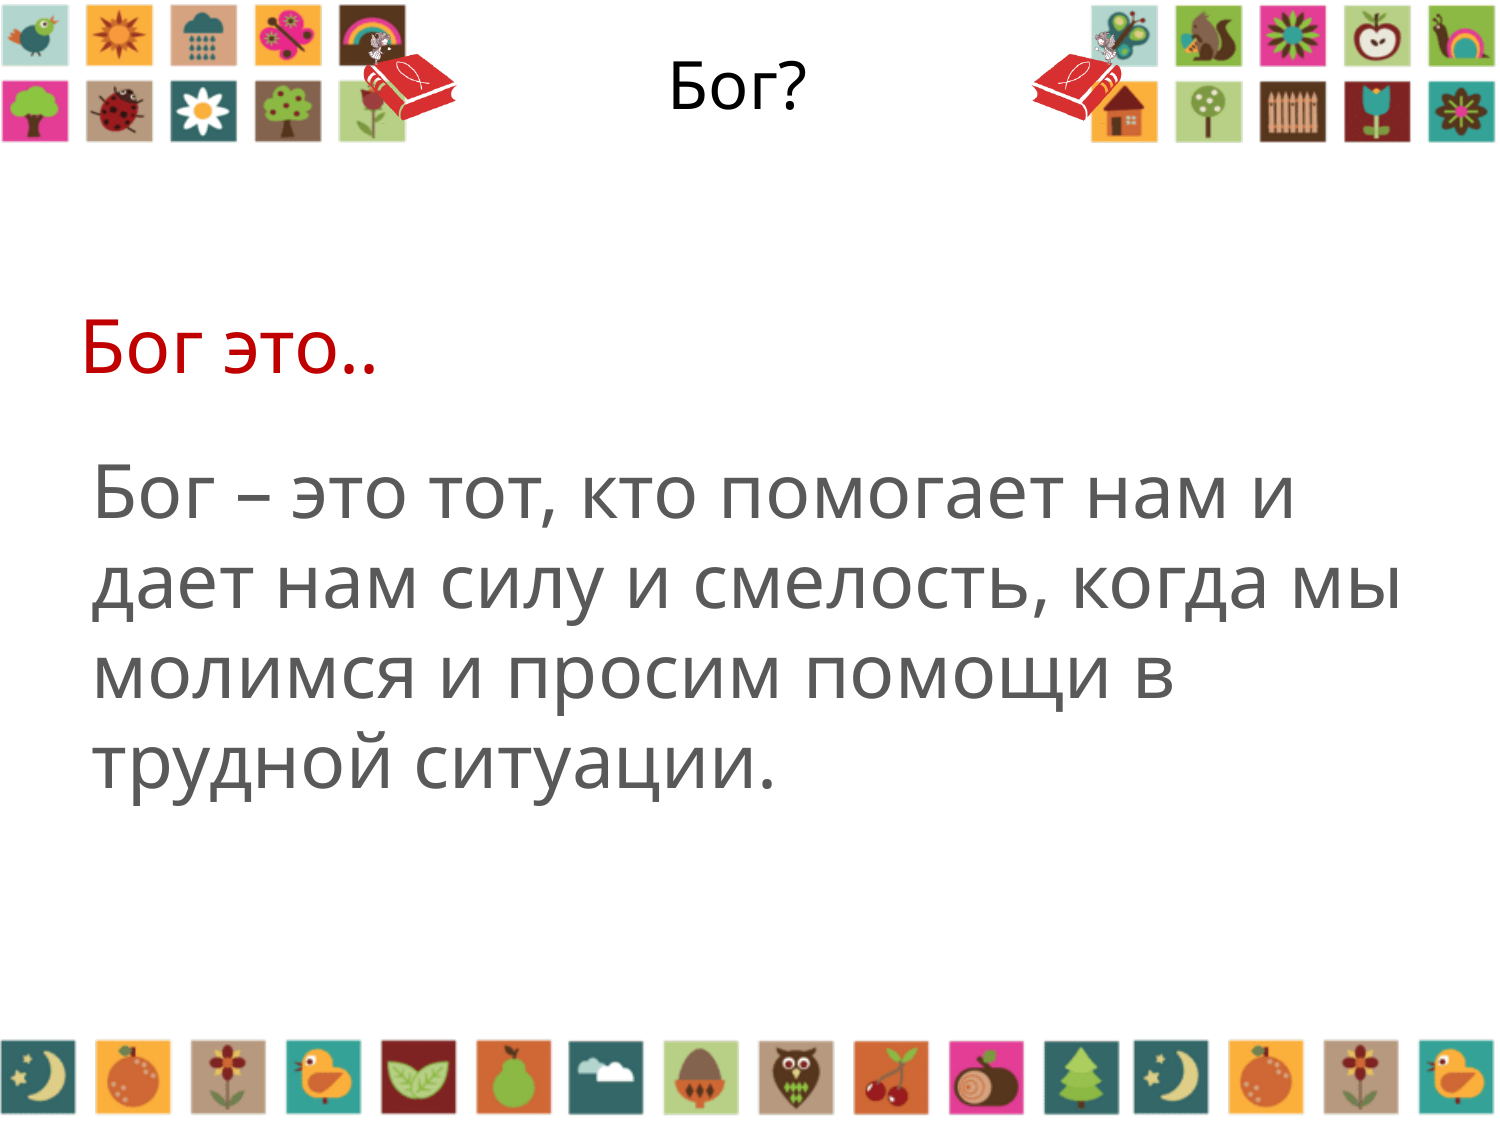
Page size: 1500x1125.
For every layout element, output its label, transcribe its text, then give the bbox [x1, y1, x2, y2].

text_box Бог? [489, 35, 999, 131]
text_box Бог это.. [64, 290, 1412, 396]
picture [0, 3, 489, 150]
text_box Бог – это тот, кто помогает нам и дает нам силу и смелость, когда мы молимся и просим помощи в трудной ситуации. [76, 436, 1424, 812]
picture [1000, 3, 1500, 150]
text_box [0, 1028, 1500, 1118]
